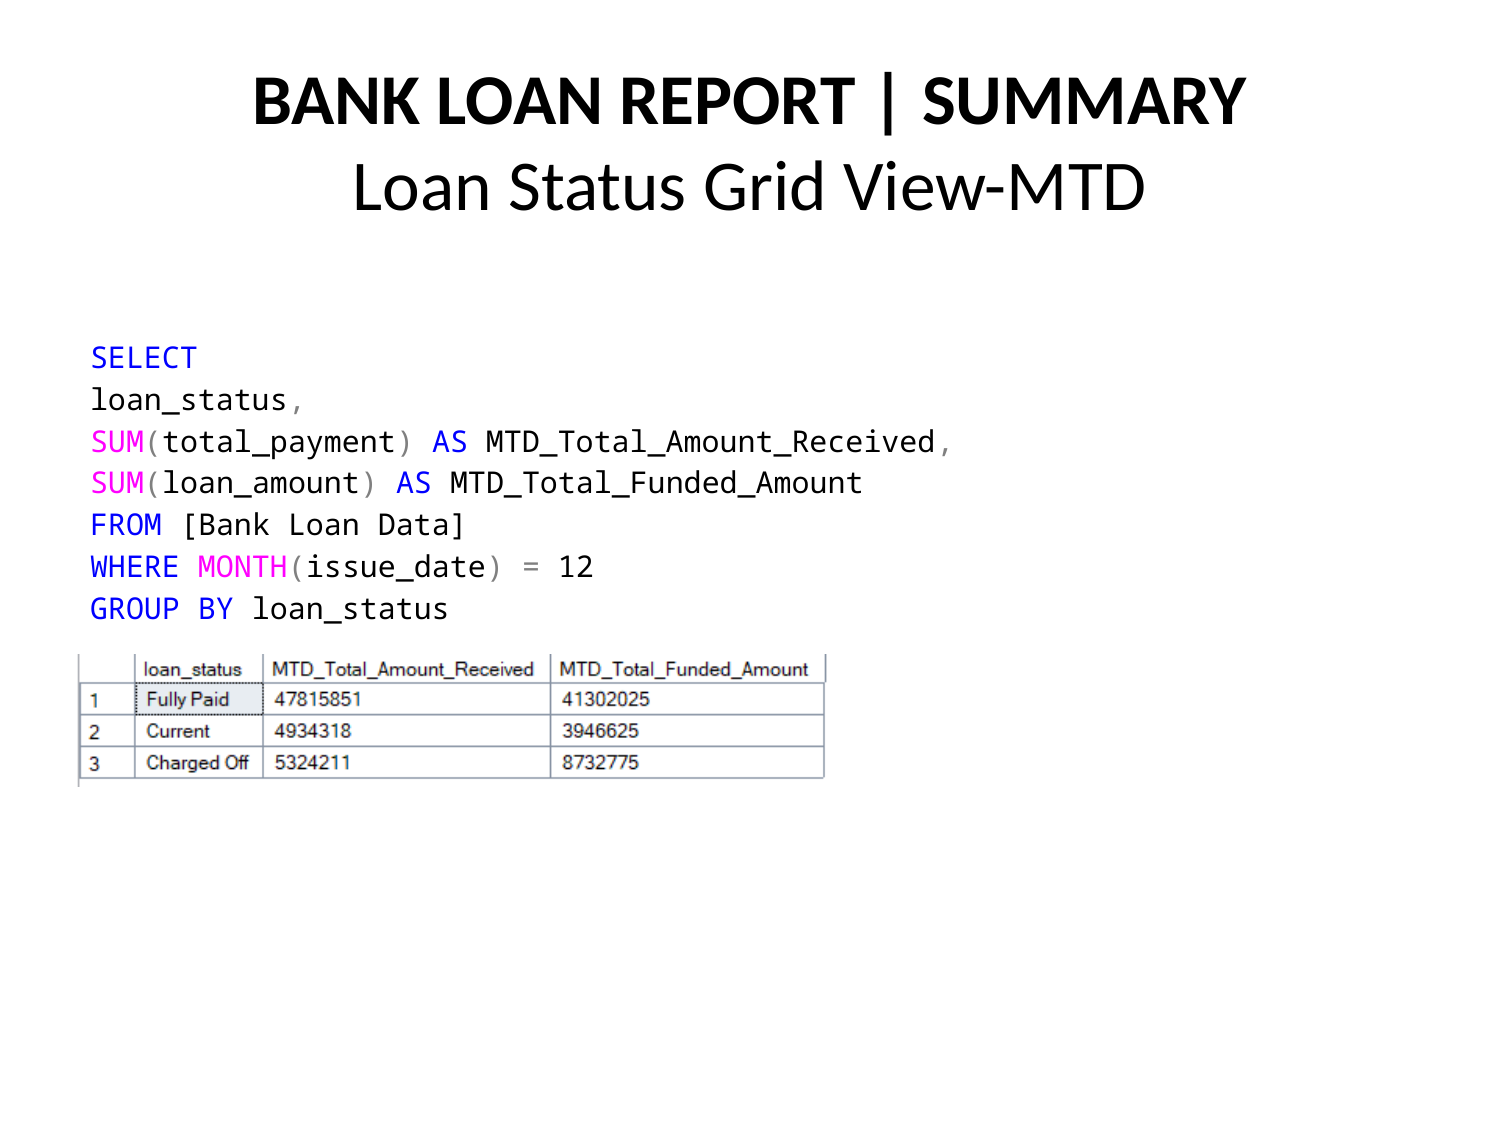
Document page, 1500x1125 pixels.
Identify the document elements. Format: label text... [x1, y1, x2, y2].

list SELECT loan_status, SUM(total_payment) AS MTD_Total_Amount_Received, SUM(loan_amount) AS MTD_Total_Funded_Amount FROM [Bank Loan Data] WHERE MONTH(issue_date) = 12 GROUP BY loan_status [75, 288, 1425, 638]
title BANK LOAN REPORT | SUMMARY Loan Status Grid View-MTD [75, 45, 1425, 233]
picture [74, 654, 837, 787]
